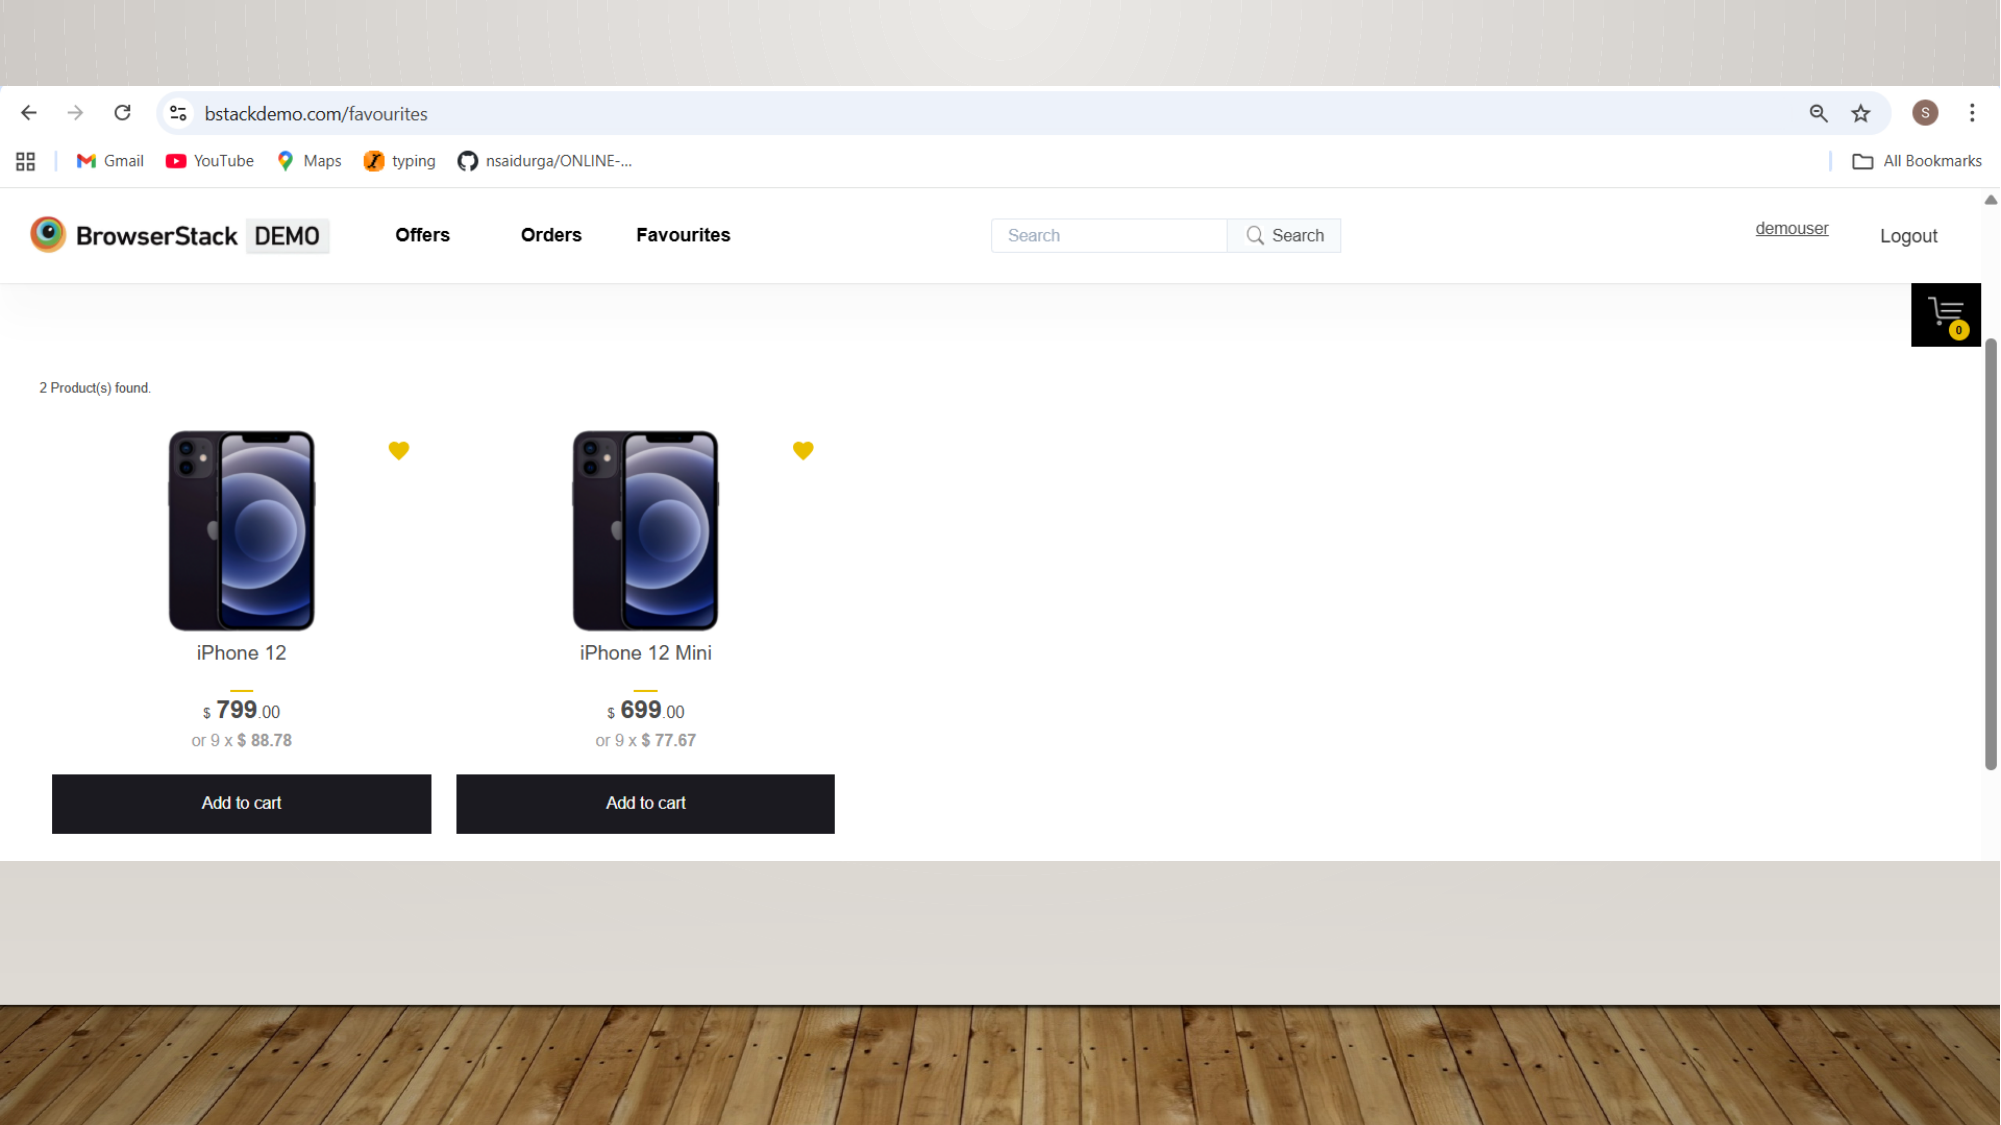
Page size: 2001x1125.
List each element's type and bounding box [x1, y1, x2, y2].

picture [0, 1005, 2000, 1125]
picture [0, 86, 2000, 862]
